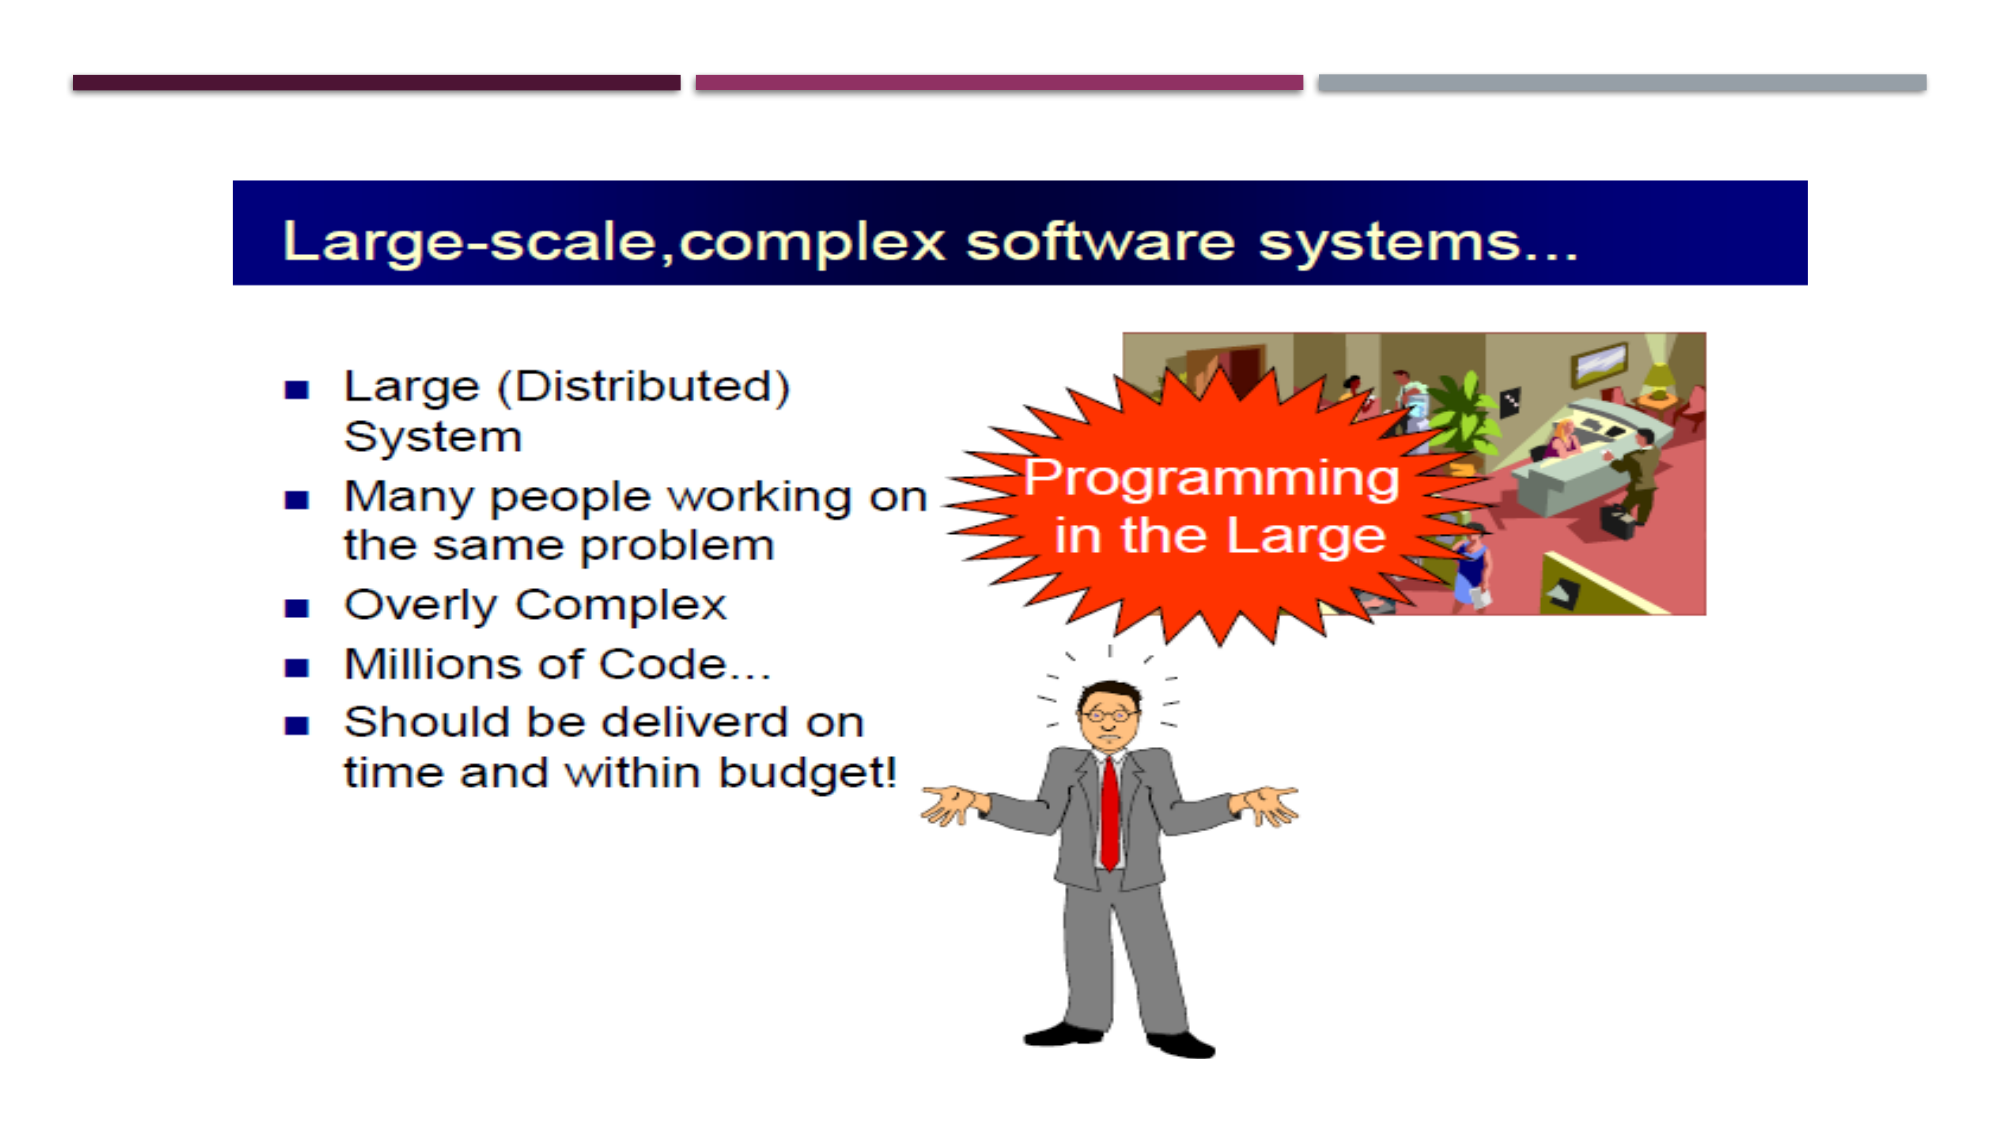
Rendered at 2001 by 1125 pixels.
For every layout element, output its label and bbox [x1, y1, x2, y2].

picture [232, 162, 1809, 1060]
